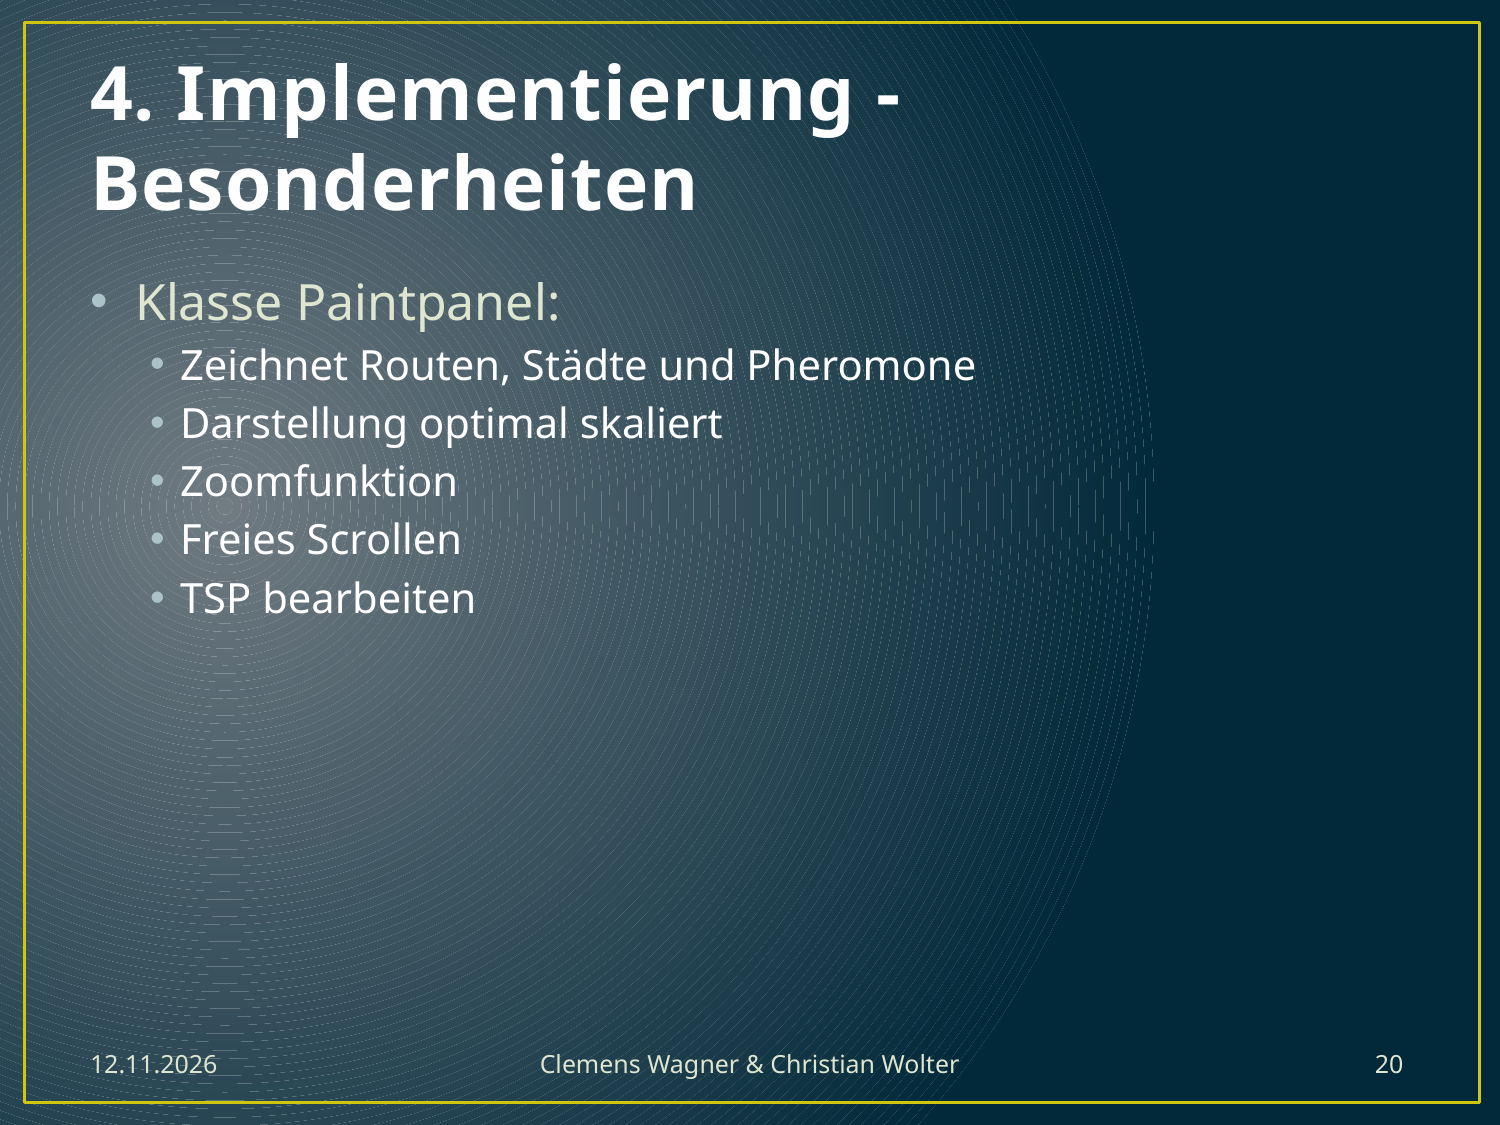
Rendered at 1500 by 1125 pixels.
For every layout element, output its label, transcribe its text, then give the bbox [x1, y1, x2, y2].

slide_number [75, 1035, 425, 1096]
footer Clemens Wagner & Christian Wolter [464, 1035, 1036, 1096]
list Klasse Paintpanel: Zeichnet Routen, Städte und Pheromone Darstellung optimal skaliert Zoomfunktion Freies Scrollen TSP bearbeiten [75, 262, 1425, 1005]
slide_number 20 [1074, 1035, 1425, 1096]
title 4. Implementierung - Besonderheiten [75, 45, 1425, 233]
